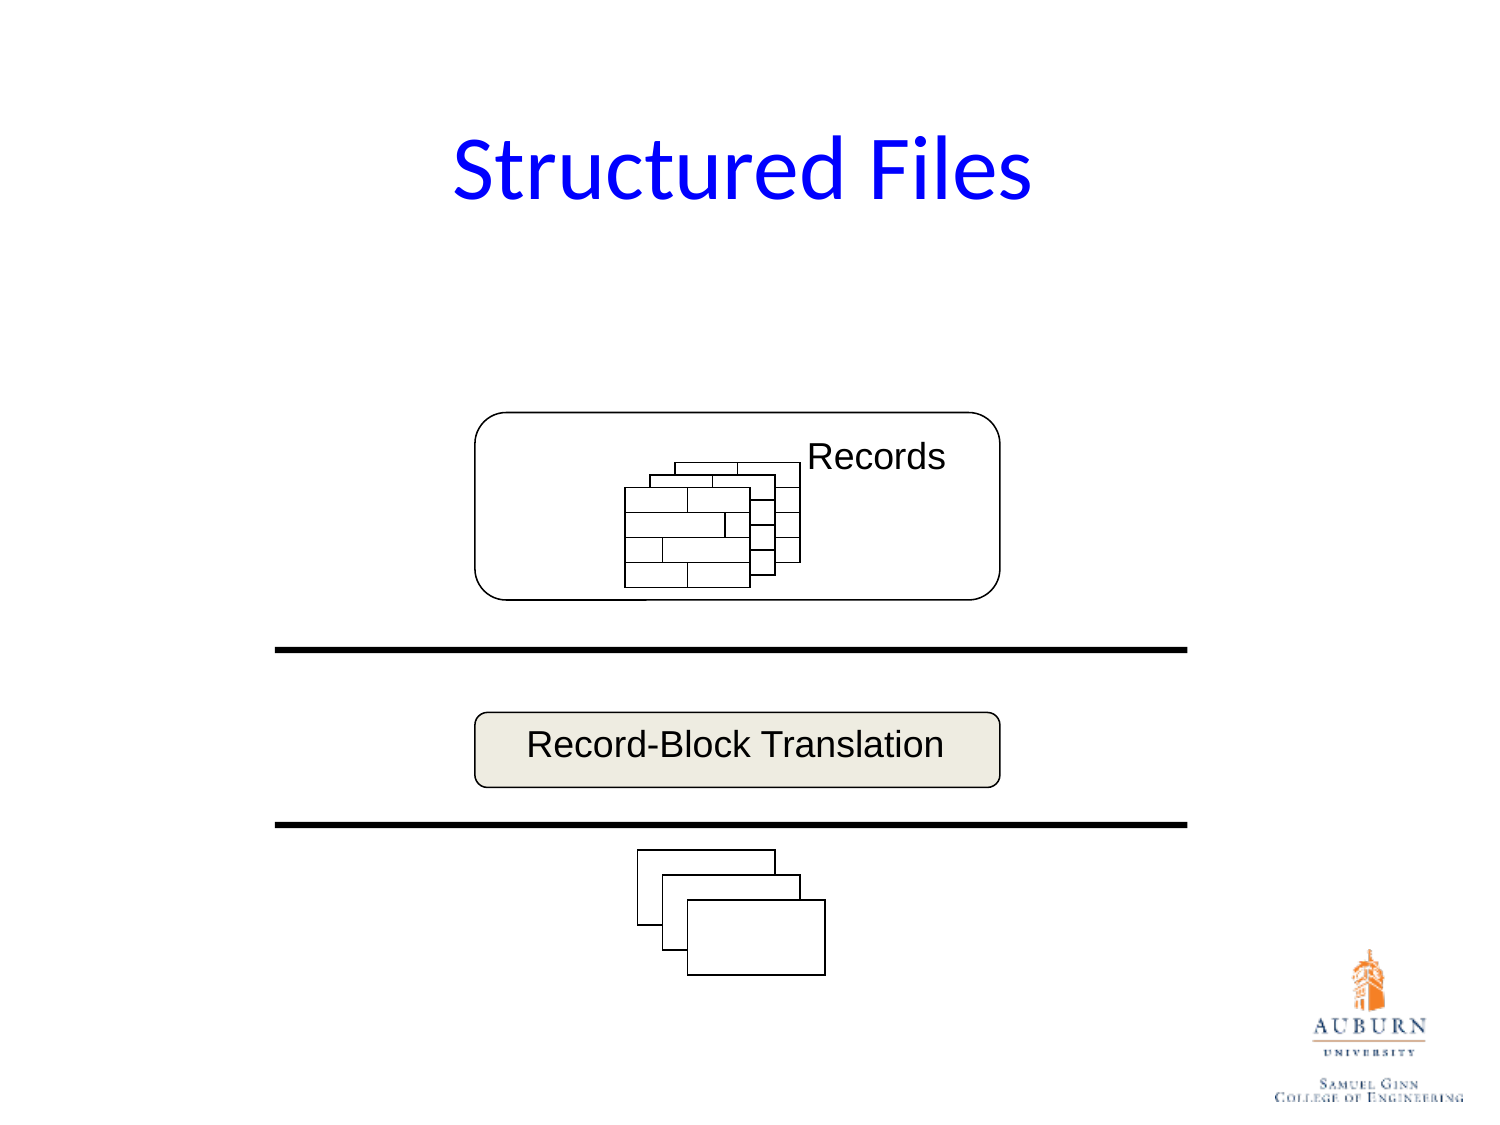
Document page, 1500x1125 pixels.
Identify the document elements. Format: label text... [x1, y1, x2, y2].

text_box Records [792, 424, 961, 485]
text_box [474, 412, 1000, 601]
text_box [687, 899, 825, 975]
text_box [649, 474, 776, 576]
text_box [637, 849, 775, 925]
picture [1275, 949, 1463, 1102]
text_box Record-Block Translation [511, 712, 959, 773]
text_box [624, 487, 751, 588]
title Structured Files [112, 75, 1375, 250]
text_box [474, 712, 1000, 788]
text_box [662, 874, 800, 950]
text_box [674, 462, 801, 563]
